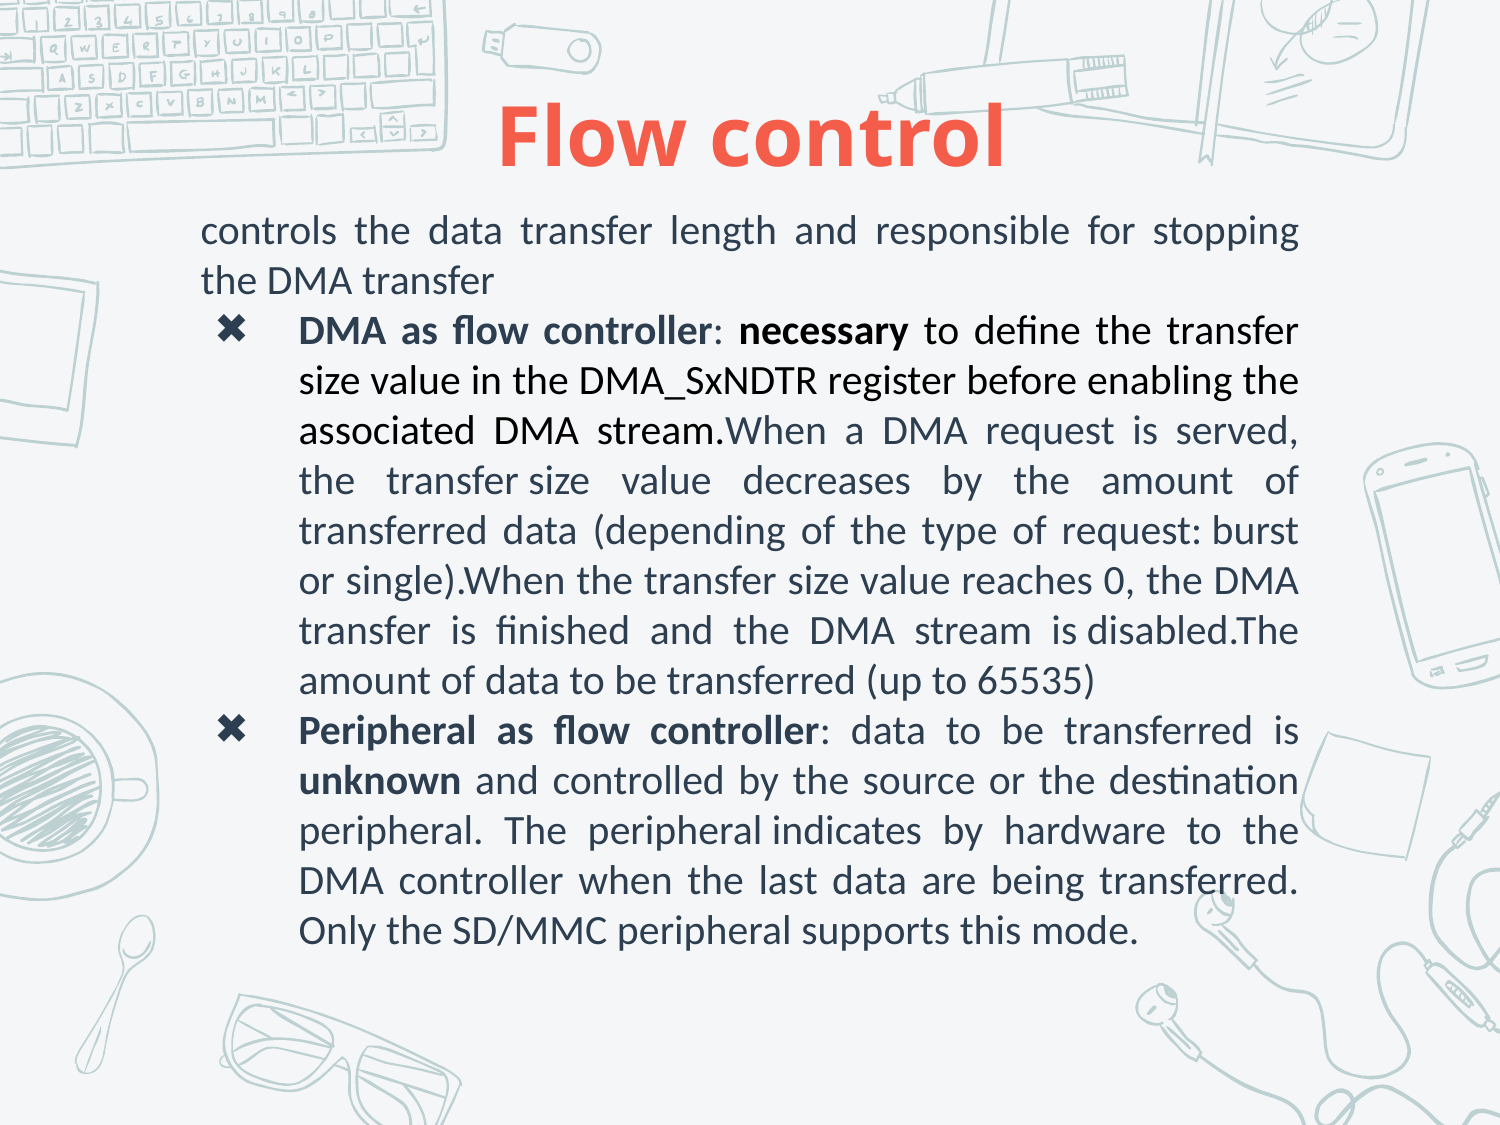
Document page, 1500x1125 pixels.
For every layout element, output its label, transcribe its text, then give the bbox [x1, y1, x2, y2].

list controls the data transfer length and responsible for stopping the DMA transfer DMA as flow controller: necessary to define the transfer size value in the DMA_SxNDTR register before enabling the associated DMA stream.When a DMA request is served, the transfer size value decreases by the amount of transferred data (depending of the type of request: burst or single).When the transfer size value reaches 0, the DMA transfer is finished and the DMA stream is disabled.The amount of data to be transferred (up to 65535) Peripheral as flow controller: data to be transferred is unknown and controlled by the source or the destination peripheral. The peripheral indicates by hardware to the DMA controller when the last data are being transferred. Only the SD/MMC peripheral supports this mode. [185, 187, 1315, 1053]
title Flow control [187, 70, 1317, 198]
